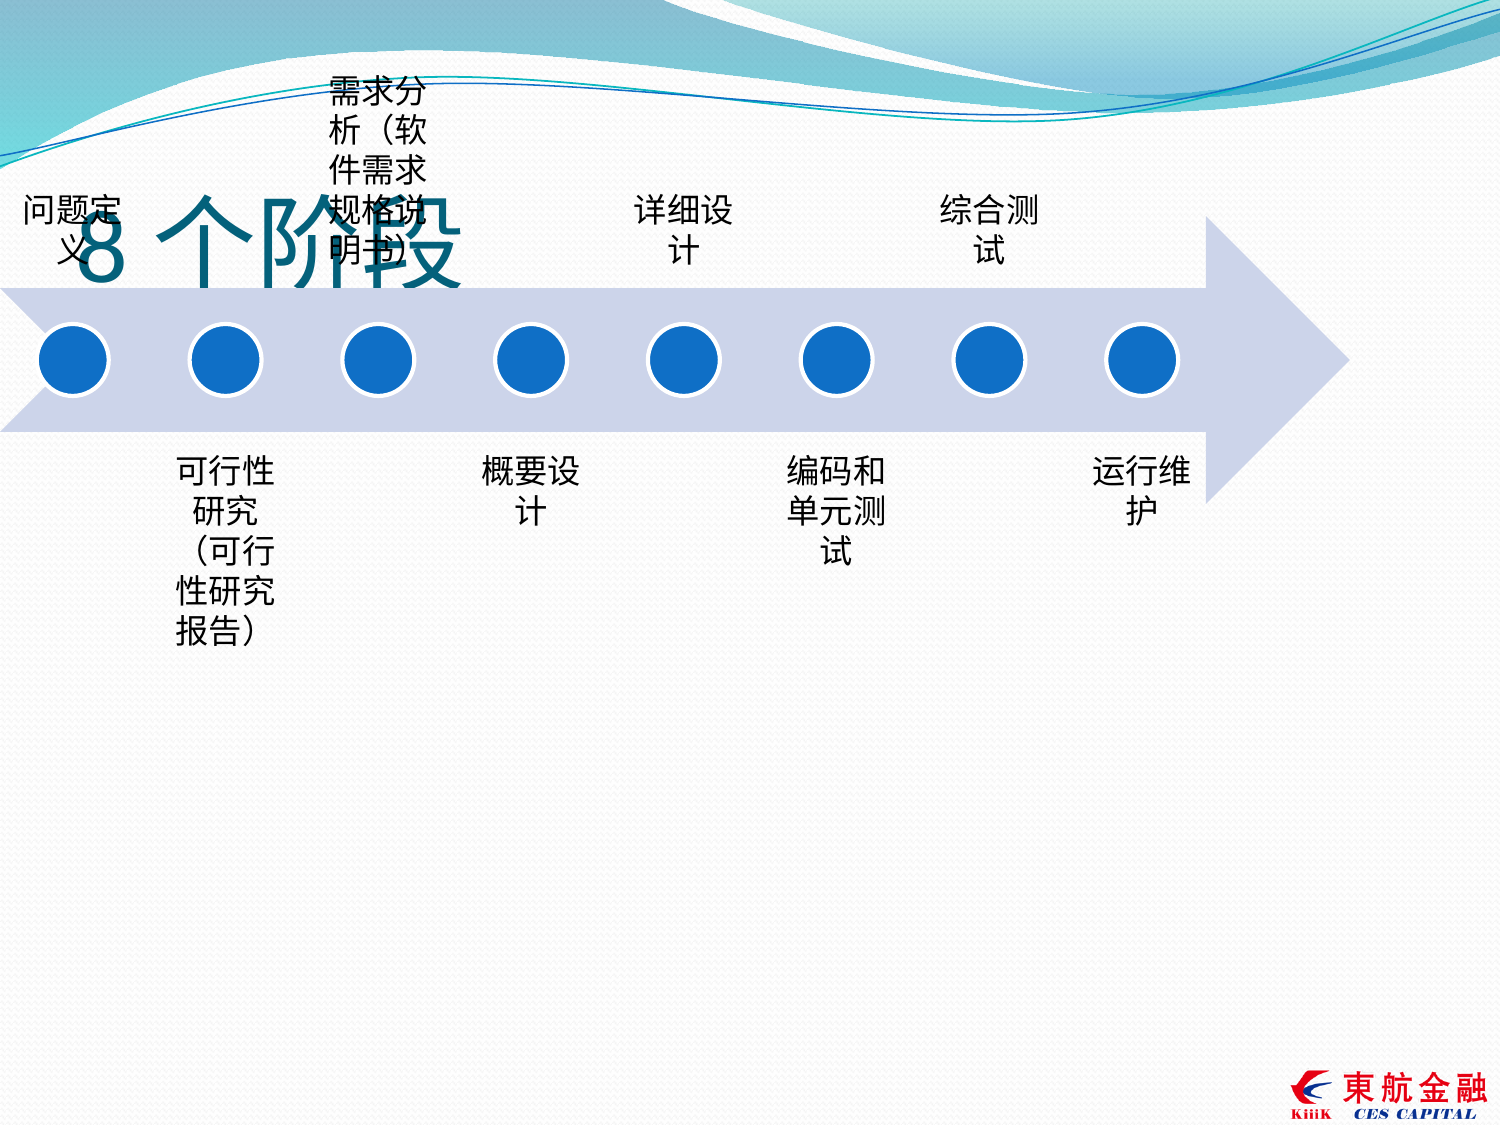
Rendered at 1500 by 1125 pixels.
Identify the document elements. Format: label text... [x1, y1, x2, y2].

title 8个阶段 [75, 115, 1425, 303]
picture [1277, 1064, 1500, 1125]
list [74, 317, 1426, 1038]
